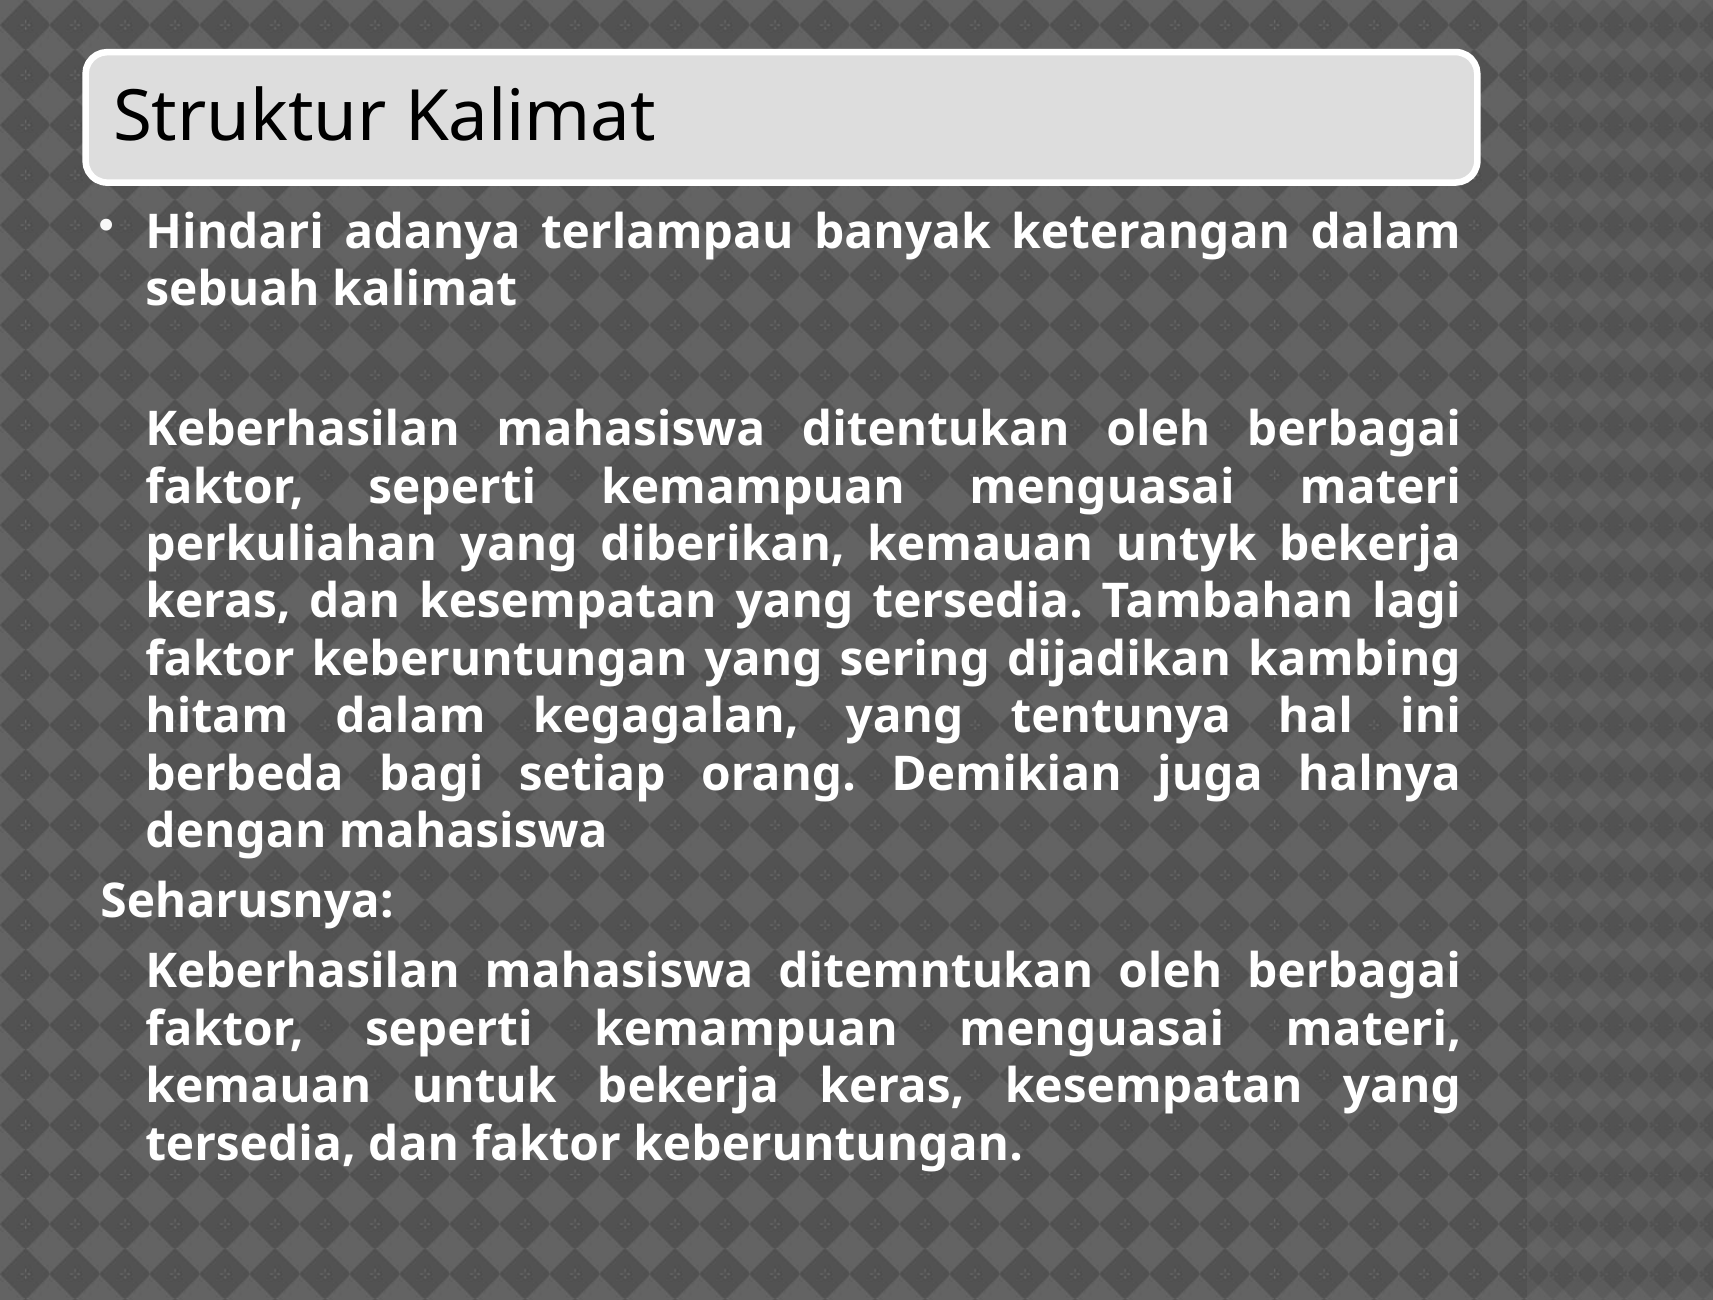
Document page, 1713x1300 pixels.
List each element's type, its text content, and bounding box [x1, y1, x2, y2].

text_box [85, 51, 1478, 184]
list Hindari adanya terlampau banyak keterangan dalam sebuah kalimat Keberhasilan mahasiswa ditentukan oleh berbagai faktor, seperti kemampuan menguasai materi perkuliahan yang diberikan, kemauan untyk bekerja keras, dan kesempatan yang tersedia. Tambahan lagi faktor keberuntungan yang sering dijadikan kambing hitam dalam kegagalan, yang tentunya hal ini berbeda bagi setiap orang. Demikian juga halnya dengan mahasiswa Seharusnya: Keberhasilan mahasiswa ditemntukan oleh berbagai faktor, seperti kemampuan menguasai materi, kemauan untuk bekerja keras, kesempatan yang tersedia, dan faktor keberuntungan. [85, 192, 1478, 1189]
